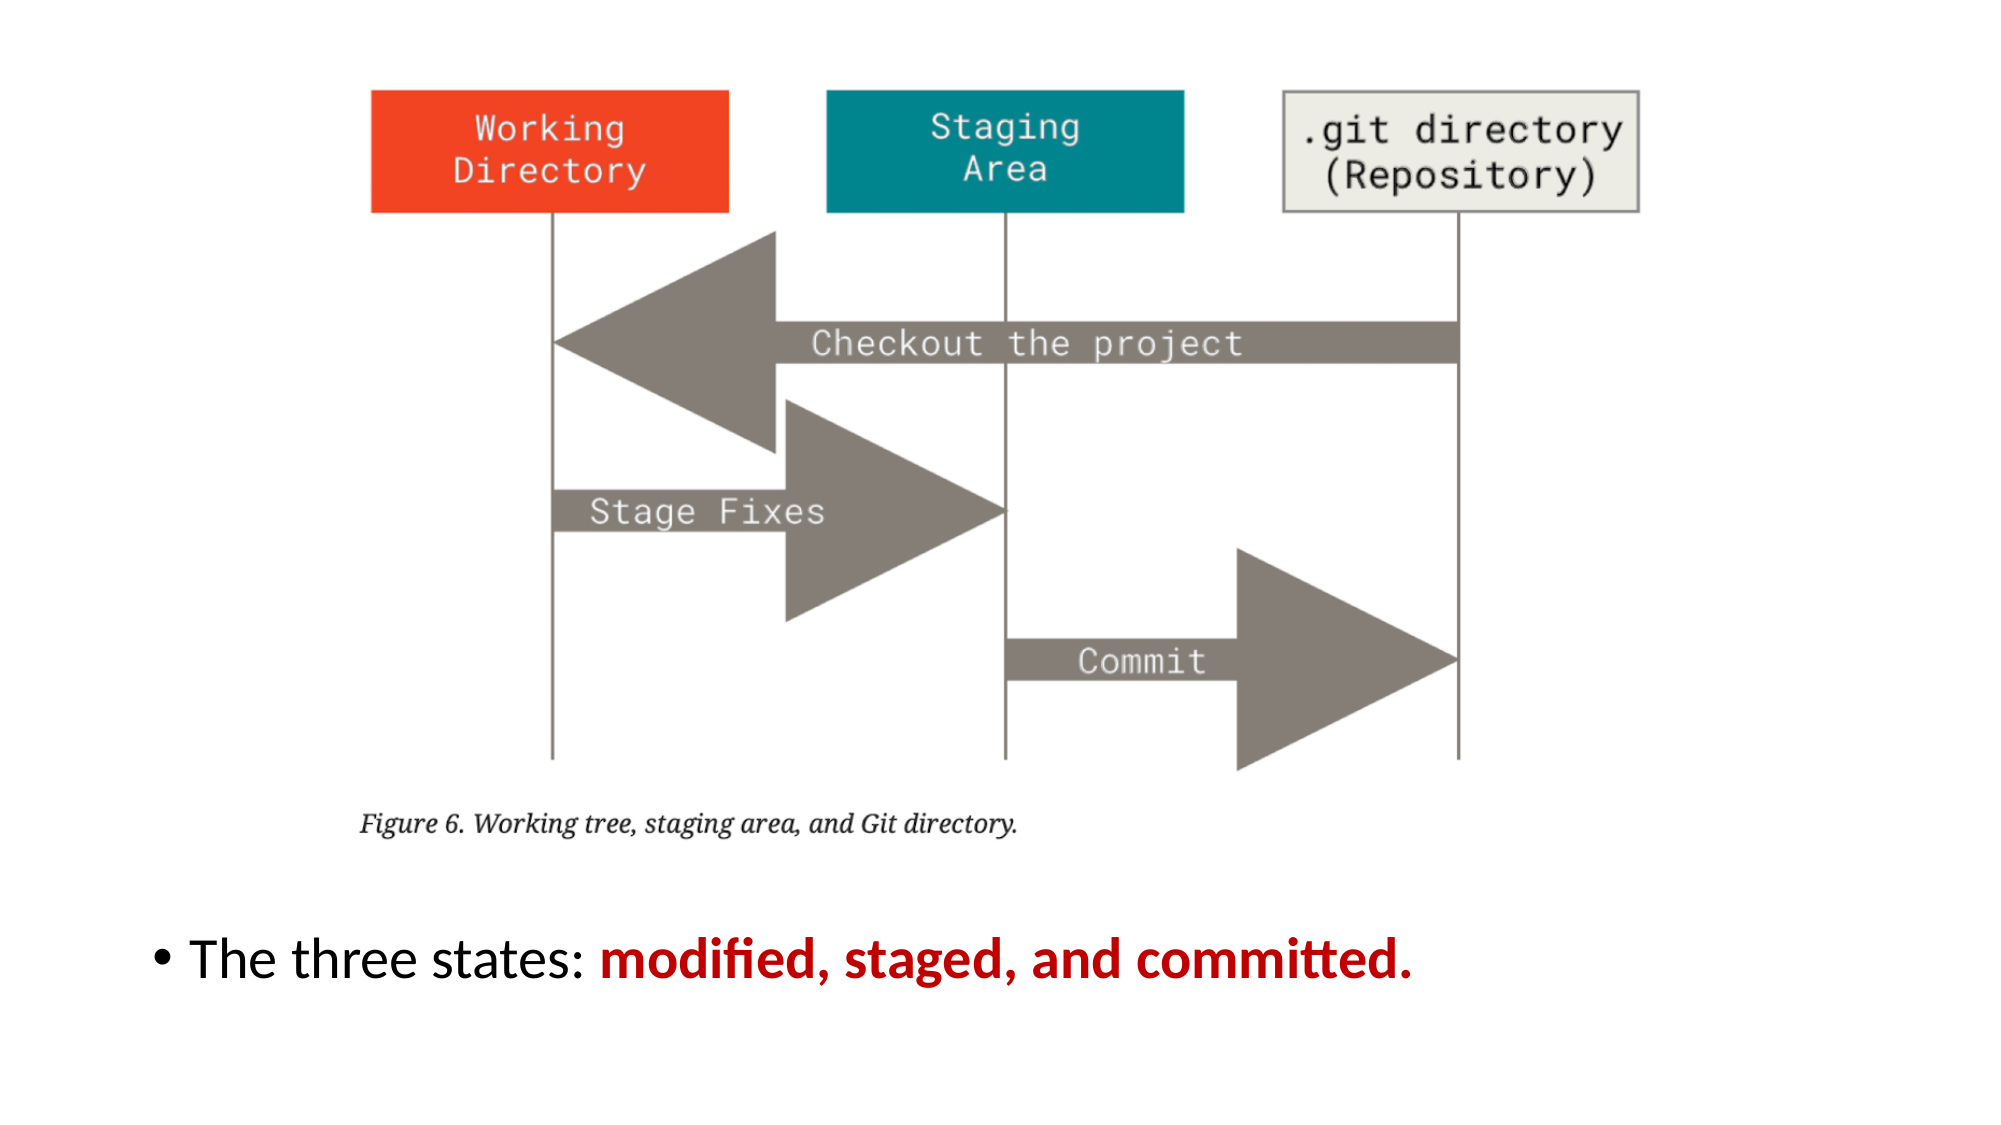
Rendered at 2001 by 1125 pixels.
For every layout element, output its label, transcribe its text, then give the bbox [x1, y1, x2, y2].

list The three states: modified, staged, and committed. [137, 921, 1863, 1014]
picture [332, 52, 1668, 850]
